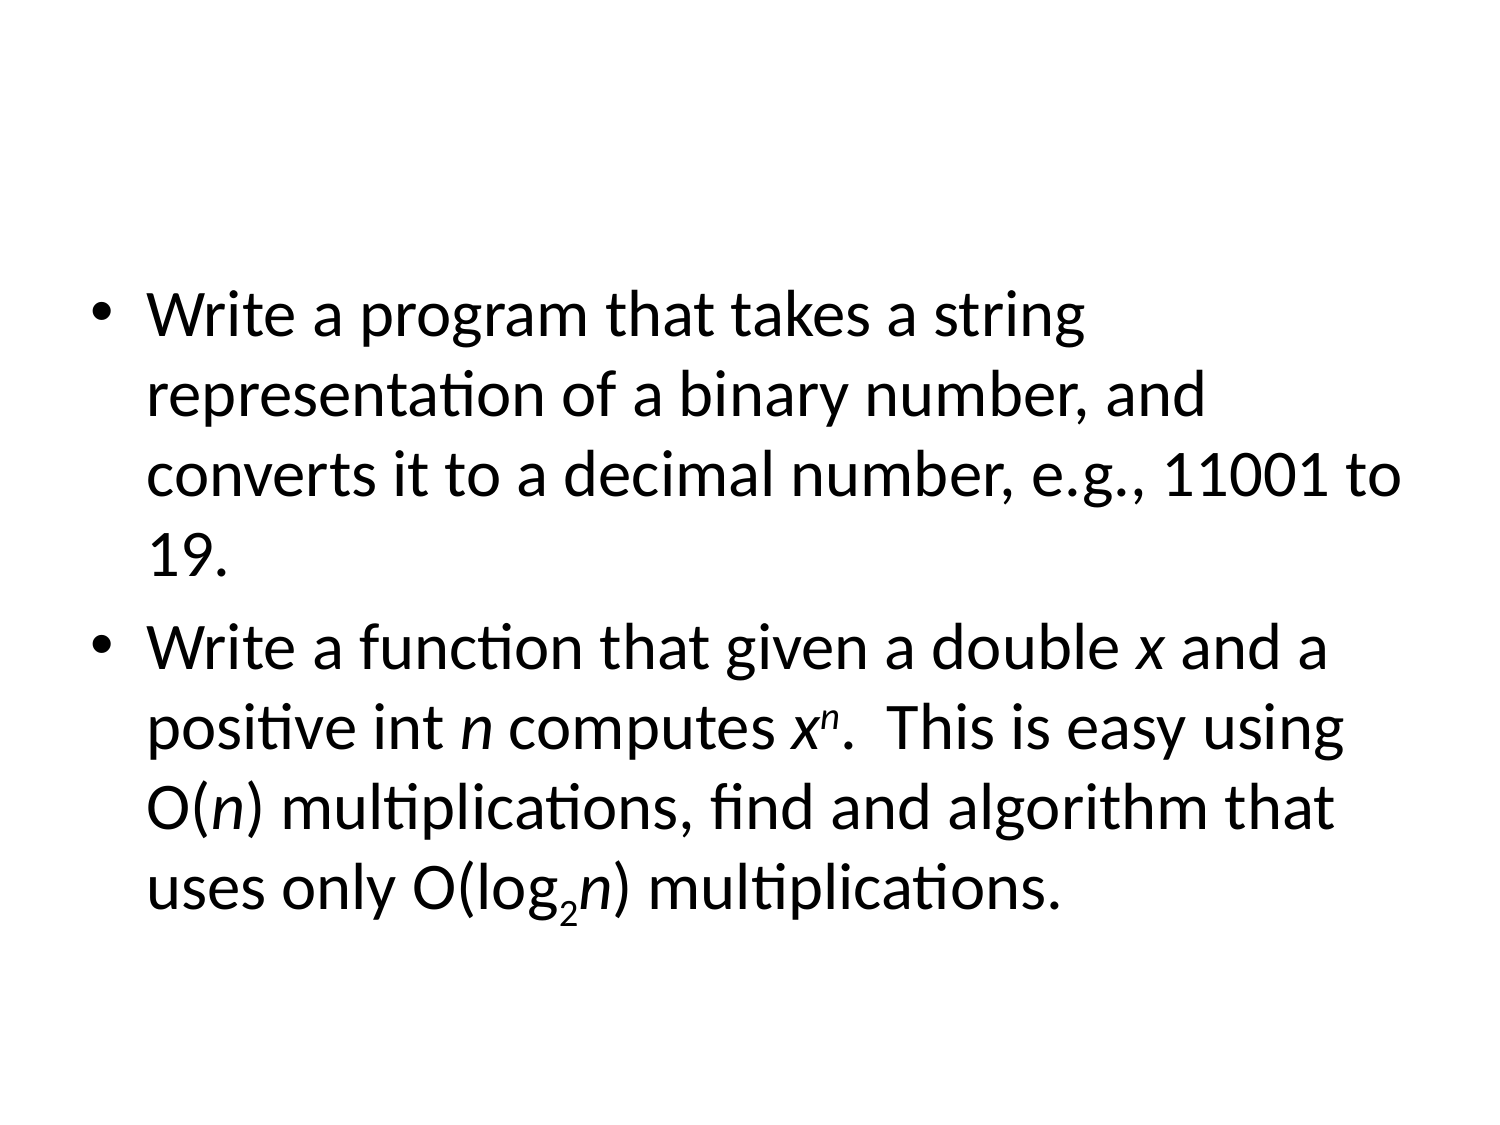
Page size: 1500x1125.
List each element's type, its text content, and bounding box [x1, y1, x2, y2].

list Write a program that takes a string representation of a binary number, and converts it to a decimal number, e.g., 11001 to 19. Write a function that given a double x and a positive int n computes xn. This is easy using O(n) multiplications, find and algorithm that uses only O(log2n) multiplications. [75, 262, 1425, 1005]
